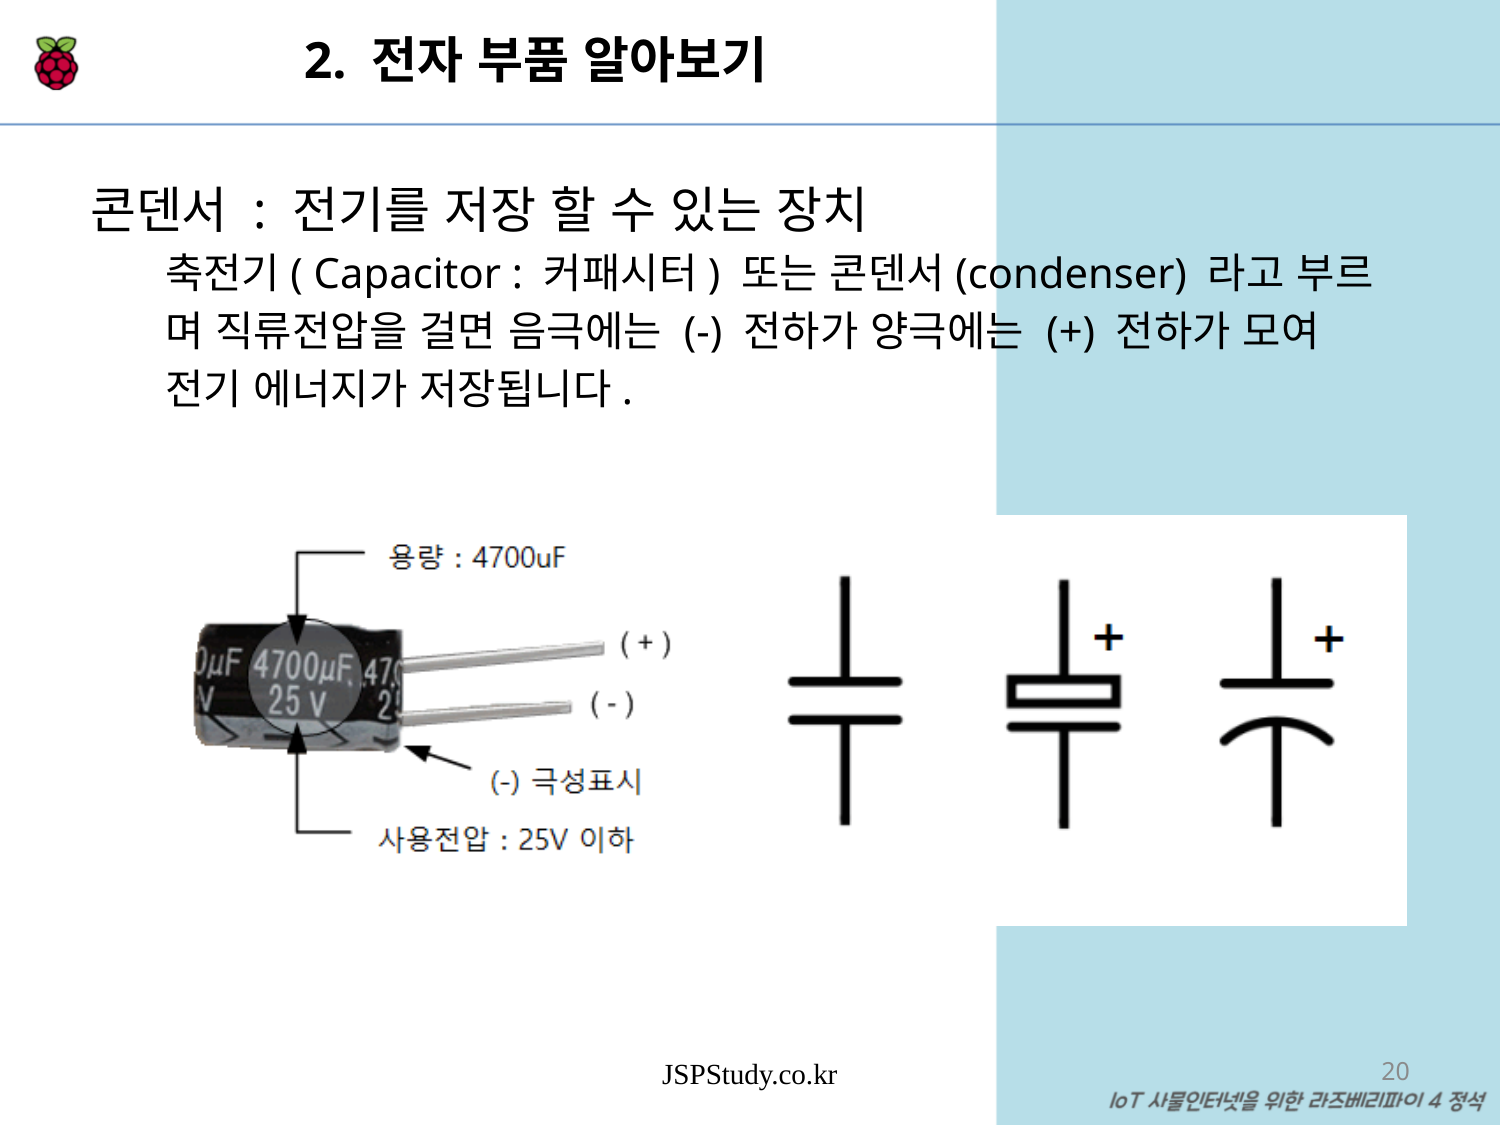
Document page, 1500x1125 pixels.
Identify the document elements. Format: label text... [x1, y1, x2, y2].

picture [0, 0, 1500, 1125]
list 콘덴서 : 전기를 저장 할 수 있는 장치 축전기( Capacitor : 커패시터) 또는 콘덴서(condenser) 라고 부르 며 직류전압을 걸면 음극에는 (-) 전하가 양극에는 (+) 전하가 모여 전기 에너지가 저장됩니다. [75, 140, 1425, 1032]
footer JSPStudy.co.kr [512, 1042, 988, 1103]
title 2. 전자 부품 알아보기 [75, 0, 997, 118]
slide_number 20 [1074, 1042, 1425, 1103]
